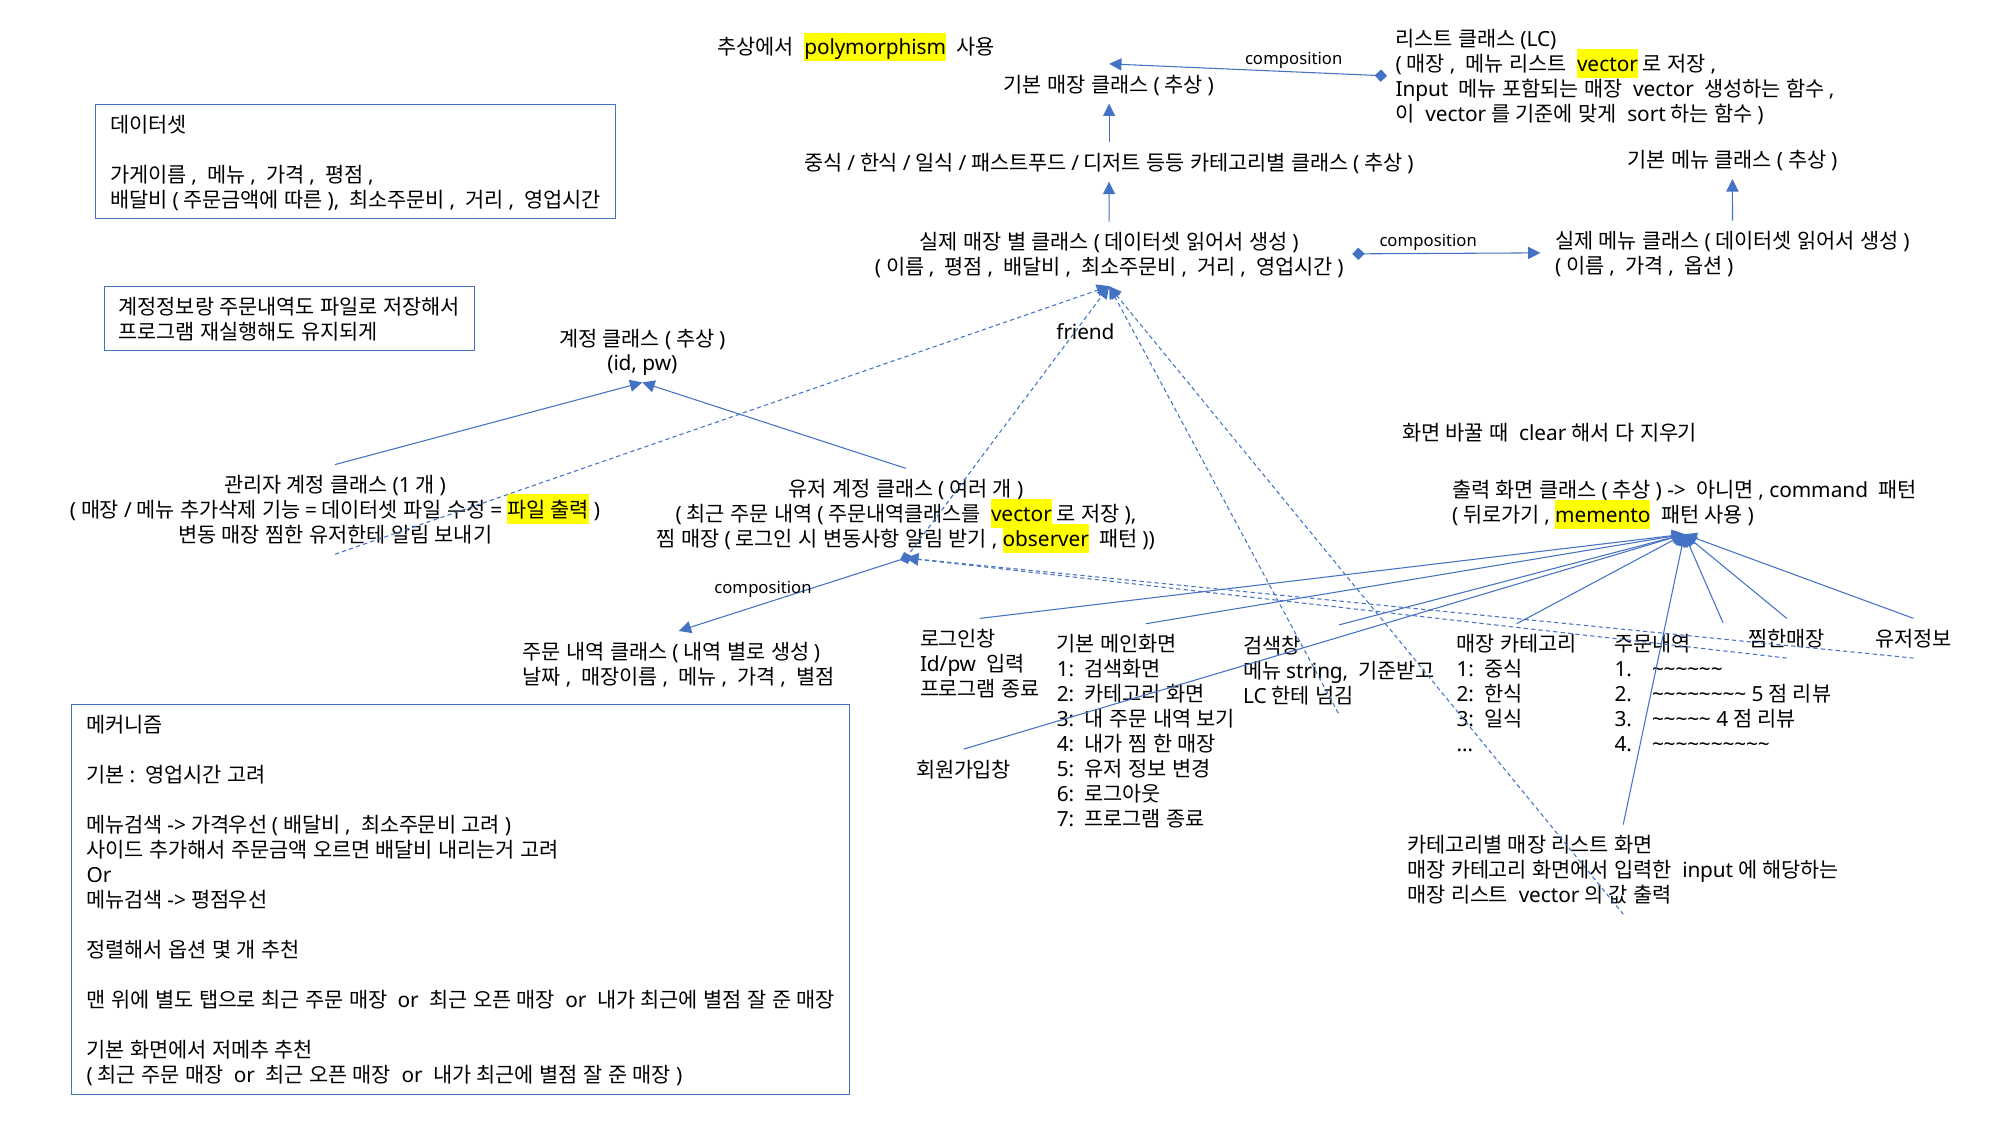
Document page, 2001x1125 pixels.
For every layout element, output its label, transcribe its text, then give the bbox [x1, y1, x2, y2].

text_box 실제 매장 별 클래스(데이터셋 읽어서 생성) (이름, 평점, 배달비, 최소주문비, 거리, 영업시간) [859, 221, 1359, 287]
text_box composition [1364, 221, 1492, 253]
text_box composition [1230, 40, 1358, 63]
text_box 관리자 계정 클래스(1개) (매장/메뉴 추가삭제 기능=데이터셋 파일 수정=파일 출력) 변동 매장 찜한 유저한테 알림 보내기 [55, 464, 335, 555]
text_box 로그인창 Id/pw 입력 프로그램 종료 [905, 659, 963, 709]
text_box 주문내역 ~~~~~~ ~~~~~~~~ 5점 리뷰 ~~~~~ 4점 리뷰 ~~~~~~~~~~ [1685, 659, 1847, 788]
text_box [335, 287, 905, 556]
text_box 추상에서 polymorphism 사용 [702, 26, 1010, 67]
text_box 실제 메뉴 클래스(데이터셋 읽어서 생성) (이름, 가격, 옵션) [1540, 220, 1925, 286]
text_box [963, 535, 1685, 750]
text_box 출력 화면 클래스(추상) -> 아니면, command 패턴 (뒤로가기, memento 패턴 사용) [1624, 469, 1932, 535]
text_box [678, 559, 906, 631]
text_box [1110, 287, 1624, 535]
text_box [1624, 750, 1685, 825]
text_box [905, 287, 1110, 560]
text_box 기본 메뉴 클래스(추상) [1612, 139, 1853, 180]
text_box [905, 560, 963, 659]
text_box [1685, 535, 1914, 559]
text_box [1787, 559, 1914, 659]
text_box 화면 바꿀 때 clear해서 다 지우기 [1624, 411, 1712, 452]
text_box 기본 메인화면 1: 검색화면 2: 카테고리 화면 3: 내 주문 내역 보기 4: 내가 찜 한 매장 5: 유저 정보 변경 6: 로그아웃 7: 프로그램 종료 [1042, 750, 1109, 839]
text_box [1109, 63, 1374, 77]
text_box 중식/한식/일식/패스트푸드/디저트 등등 카테고리별 클래스(추상) [789, 142, 1429, 182]
text_box 기본 매장 클래스(추상) [989, 63, 1229, 104]
text_box 데이터셋 가게이름, 메뉴, 가격, 평점, 배달비(주문금액에 따른), 최소주문비, 거리, 영업시간 [95, 104, 616, 219]
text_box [1685, 559, 1787, 659]
text_box 계정정보랑 주문내역도 파일로 저장해서 프로그램 재실행해도 유지되게 [104, 286, 475, 351]
text_box 카테고리별 매장 리스트 화면 매장 카테고리 화면에서 입력한 input에 해당하는 매장 리스트 vector의 값 출력 [1624, 824, 1854, 915]
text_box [1109, 750, 1624, 916]
text_box 유저정보 [1914, 618, 1967, 659]
text_box 주문 내역 클래스(내역 별로 생성) 날짜, 매장이름, 메뉴, 가격, 별점 [508, 630, 850, 696]
text_box 메커니즘 기본: 영업시간 고려 메뉴검색->가격우선(배달비, 최소주문비 고려) 사이드 추가해서 주문금액 오르면 배달비 내리는거 고려 Or 메뉴검색->평점우선 정렬해서 옵션 몇 개 추천 맨 위에 별도 탭으로 최근 주문 매장 or 최근 오픈 매장 or 내가 최근에 별점 잘 준 매장 기본 화면에서 저메추 추천 (최근 주문 매장 or 최근 오픈 매장 or 내가 최근에 별점 잘 준 매장) [71, 704, 850, 1095]
text_box 리스트 클래스(LC) (매장, 메뉴 리스트 vector로 저장, Input 메뉴 포함되는 매장 vector 생성하는 함수, 이 vector를 기준에 맞게 sort하는 함수) [1380, 18, 1850, 133]
text_box 회원가입창 [901, 749, 1026, 789]
